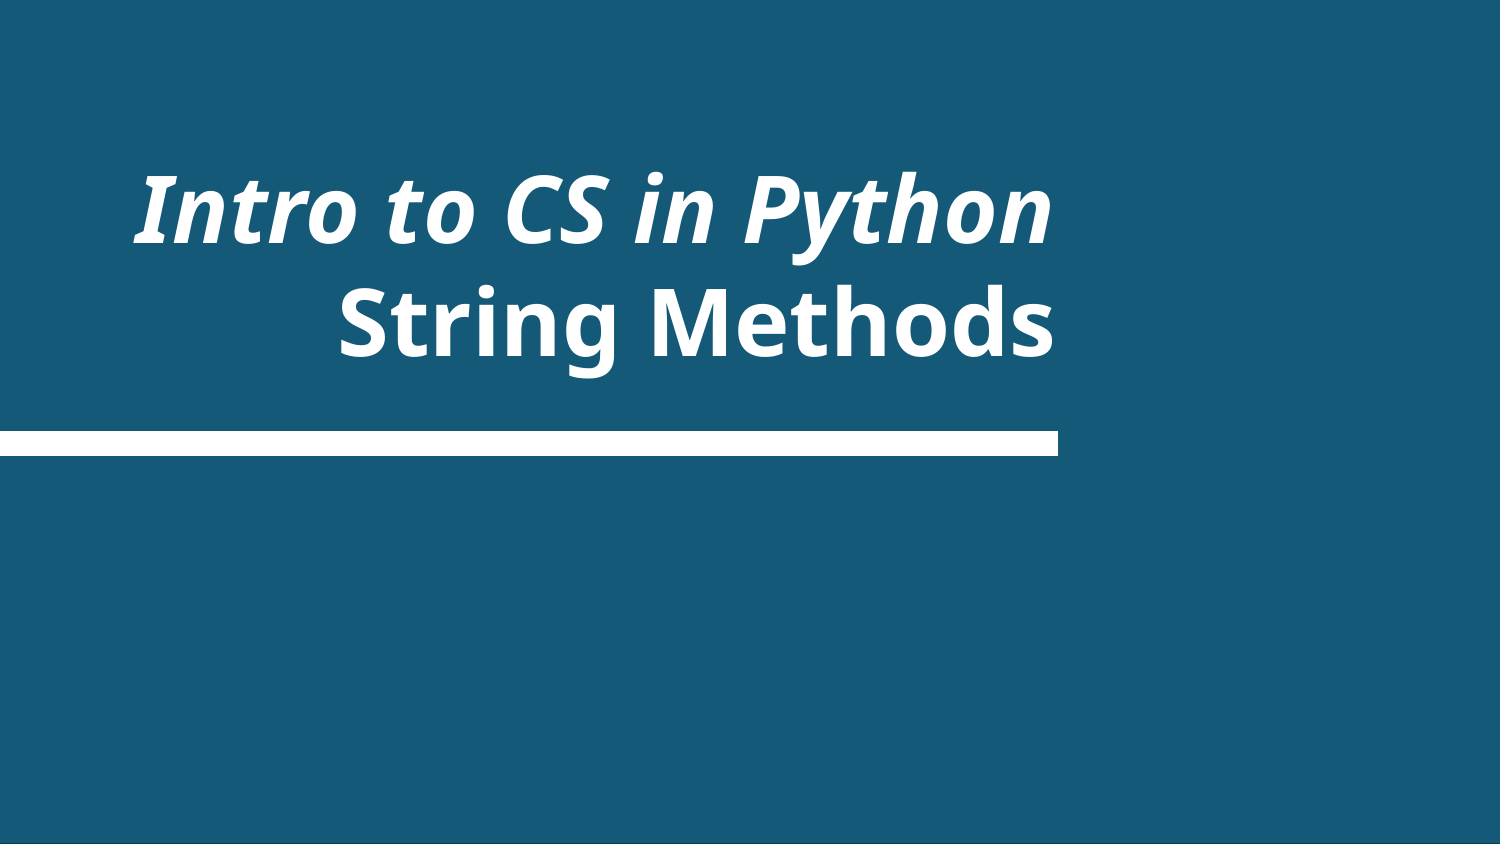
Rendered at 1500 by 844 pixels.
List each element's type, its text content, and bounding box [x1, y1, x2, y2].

title Intro to CS in Python String Methods [6, 112, 1072, 391]
